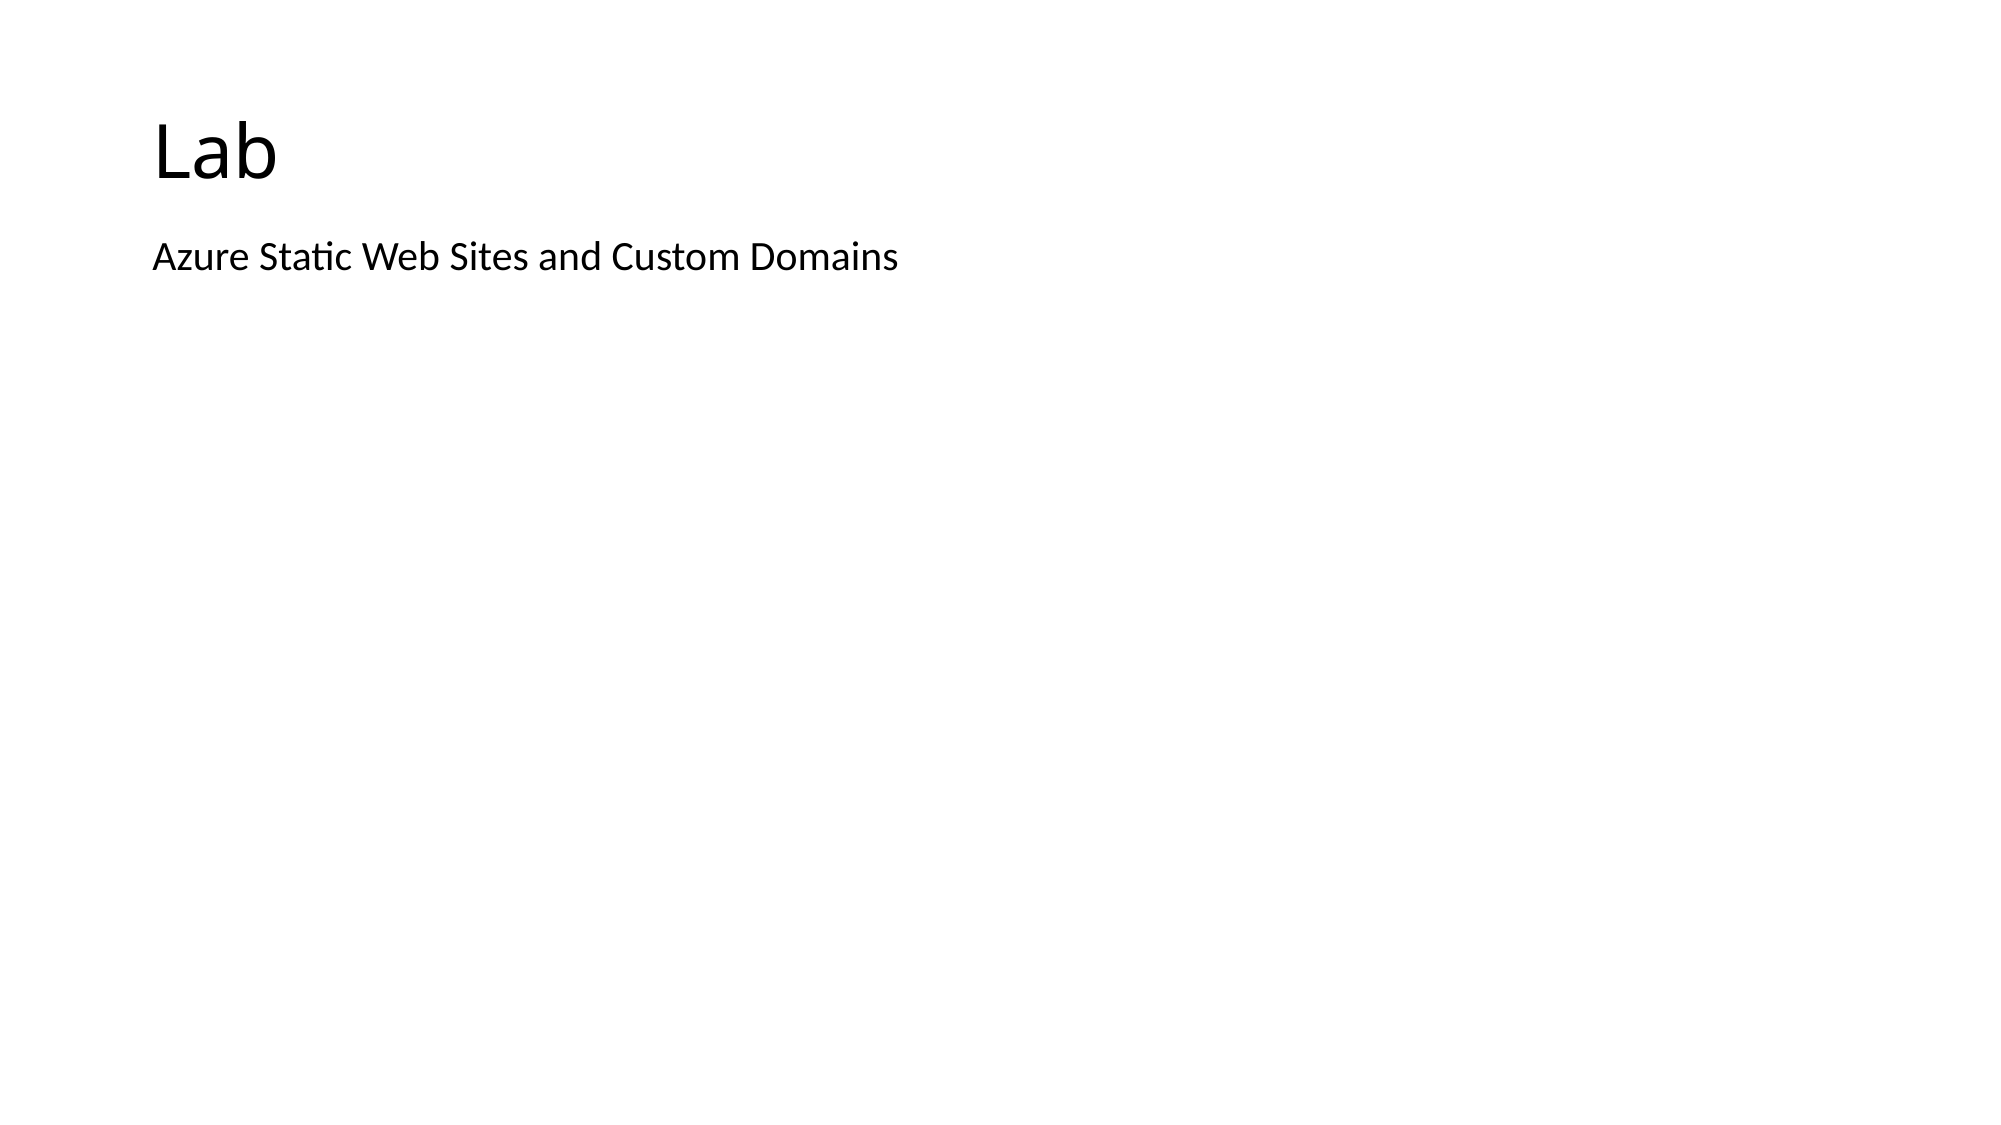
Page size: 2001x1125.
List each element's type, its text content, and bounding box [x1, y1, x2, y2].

title Lab [137, 92, 1863, 215]
list Azure Static Web Sites and Custom Domains [137, 226, 1863, 1032]
